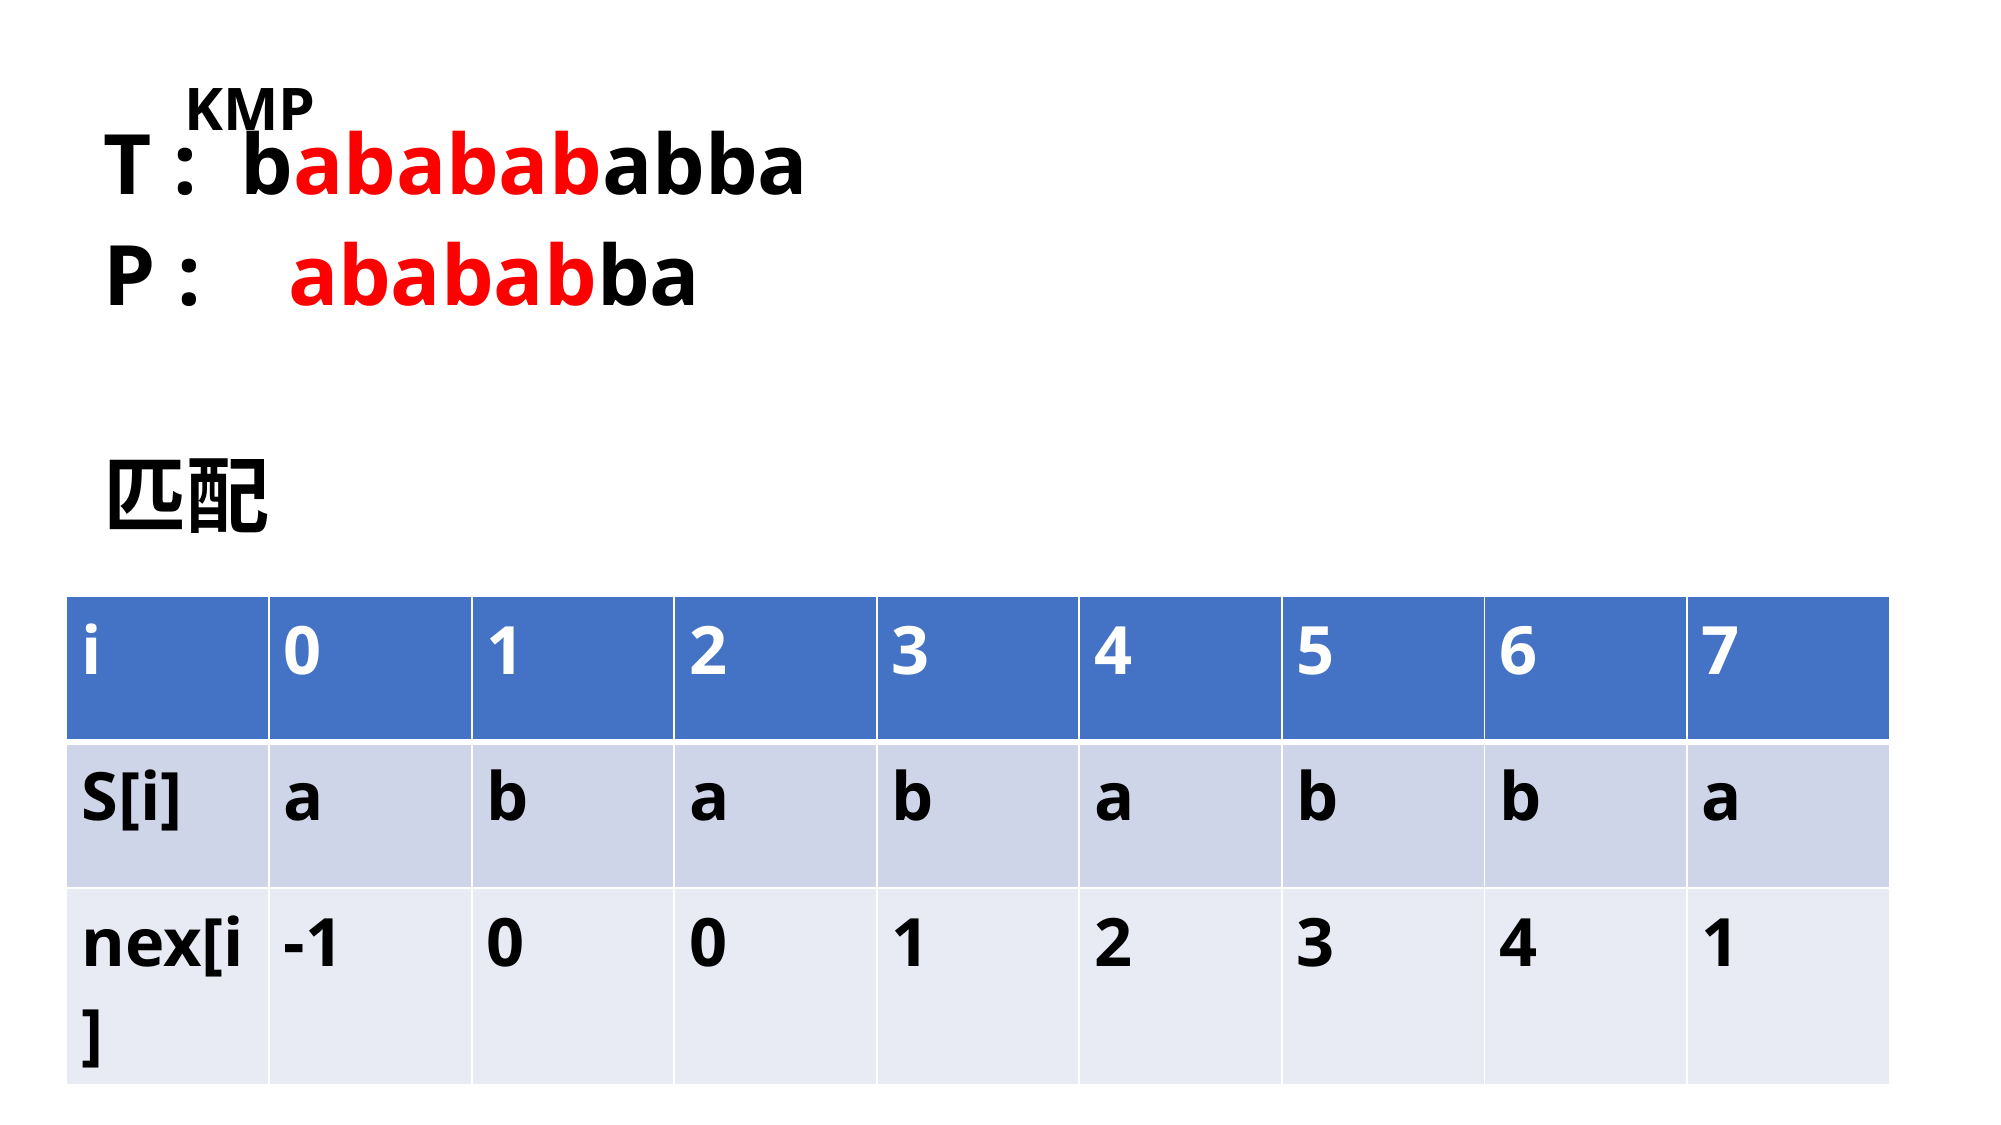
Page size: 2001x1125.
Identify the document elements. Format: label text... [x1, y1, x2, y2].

title KMP [66, 72, 434, 152]
table_header 1 [473, 597, 673, 739]
table_cell S[i] [67, 745, 268, 887]
table_header 0 [270, 597, 471, 739]
table_cell -1 [270, 889, 471, 1084]
table_cell 0 [675, 889, 876, 1084]
table_header 3 [878, 597, 1078, 739]
table_cell nex[i] [67, 889, 268, 1084]
table_cell 2 [1080, 889, 1281, 1084]
table_header 6 [1485, 597, 1686, 739]
table_cell b [473, 745, 673, 887]
table_cell b [1485, 745, 1686, 887]
table_cell b [1283, 745, 1484, 887]
table_cell 0 [473, 889, 673, 1084]
table_cell 1 [878, 889, 1078, 1084]
table_cell a [1080, 745, 1281, 887]
table_cell 3 [1283, 889, 1484, 1084]
table_cell a [675, 745, 876, 887]
table_cell a [270, 745, 471, 887]
table_cell b [878, 745, 1078, 887]
table_cell 1 [1688, 889, 1889, 1084]
table_cell a [1688, 745, 1889, 887]
subtitle T : bababababba P : abababba 匹配 [88, 114, 1912, 1016]
table_header 4 [1080, 597, 1281, 739]
table_header i [67, 597, 268, 739]
table_header 7 [1688, 597, 1889, 739]
table_cell 4 [1485, 889, 1686, 1084]
table_header 2 [675, 597, 876, 739]
table_header 5 [1283, 597, 1484, 739]
